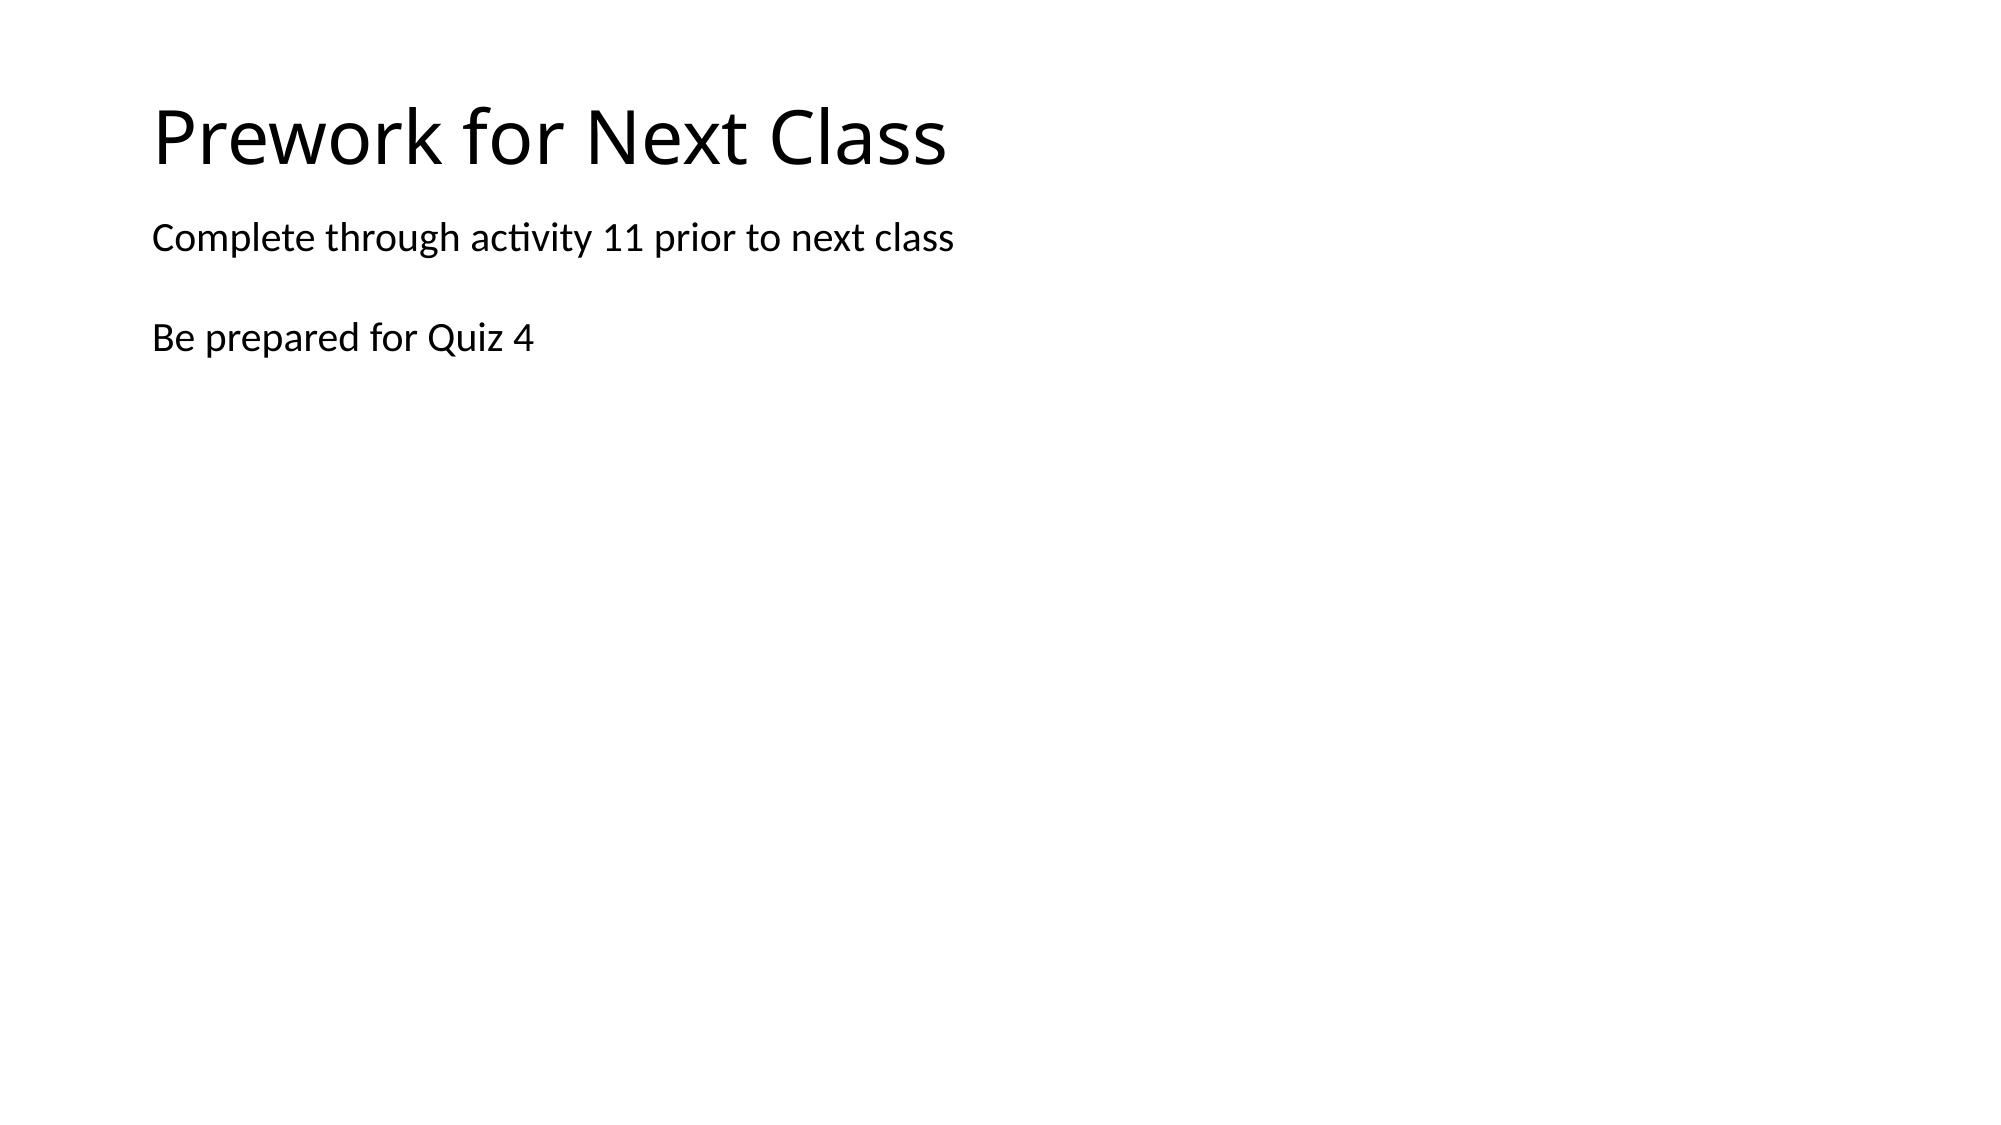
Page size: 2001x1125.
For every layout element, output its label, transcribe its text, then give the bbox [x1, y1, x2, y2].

text_box Complete through activity 11 prior to next class Be prepared for Quiz 4 [137, 202, 1863, 367]
title Prework for Next Class [137, 77, 1863, 202]
